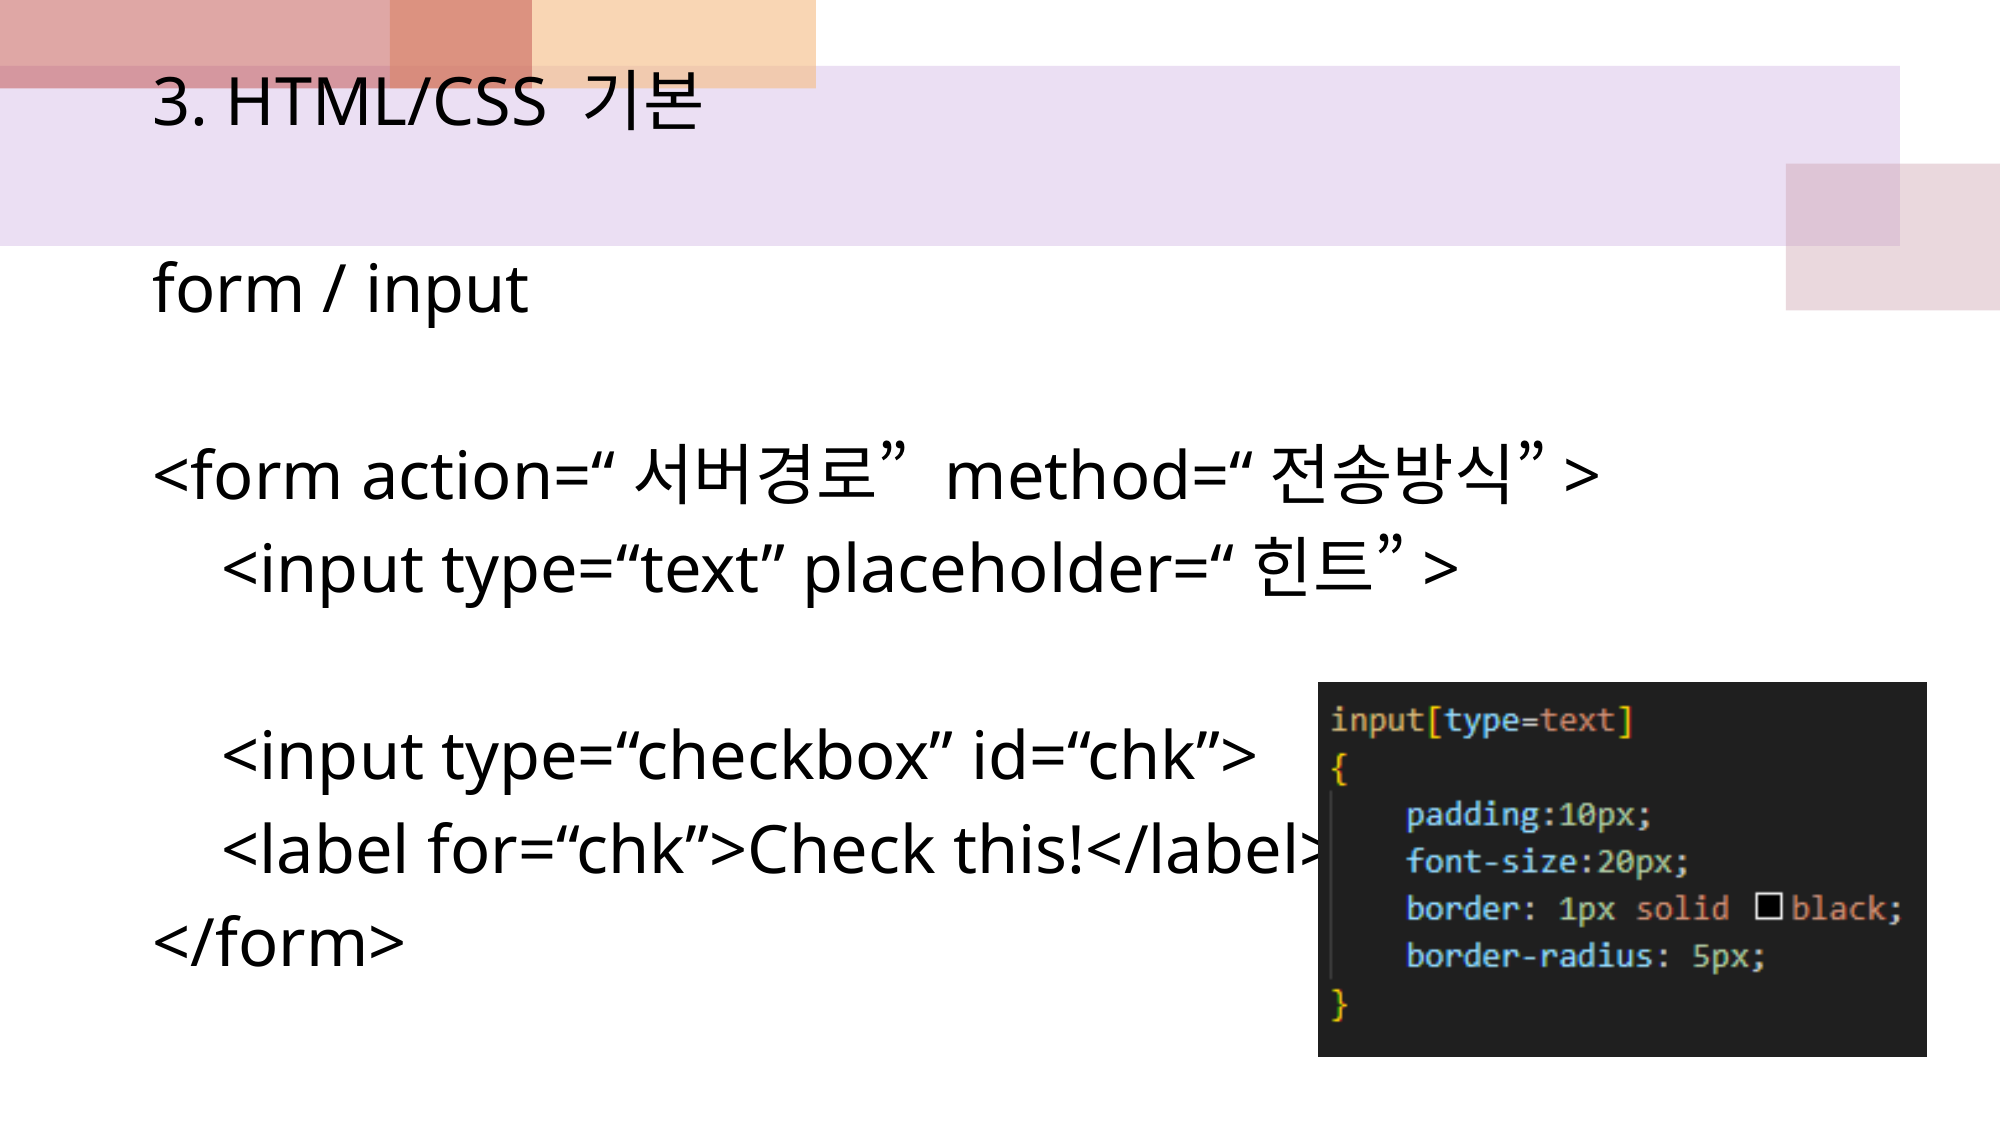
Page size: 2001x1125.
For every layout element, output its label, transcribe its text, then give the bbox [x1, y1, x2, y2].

list 3. HTML/CSS 기본 form / input <form action=“서버경로” method=“전송방식”> <input type=“text” placeholder=“힌트”> <input type=“checkbox” id=“chk”> <label for=“chk”>Check this!</label> </form> [137, 51, 1863, 1014]
picture [1317, 682, 1927, 1057]
